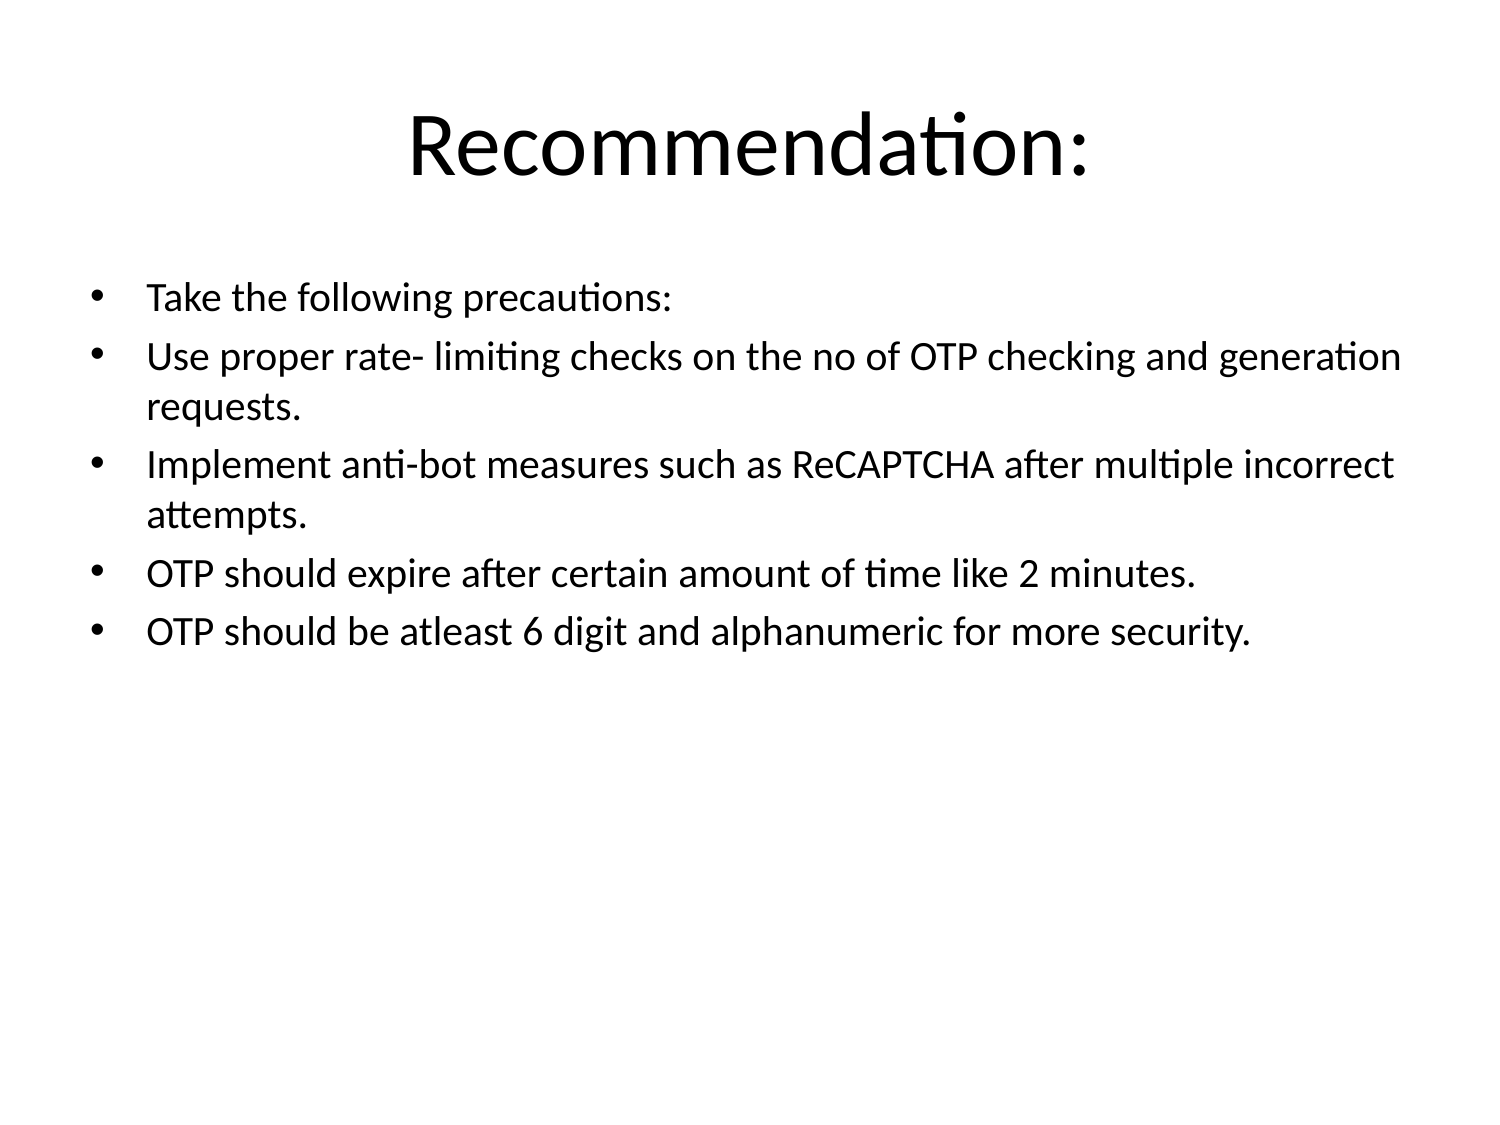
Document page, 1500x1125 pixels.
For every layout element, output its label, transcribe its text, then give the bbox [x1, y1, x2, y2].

list Take the following precautions: Use proper rate- limiting checks on the no of OTP checking and generation requests. Implement anti-bot measures such as ReCAPTCHA after multiple incorrect attempts. OTP should expire after certain amount of time like 2 minutes. OTP should be atleast 6 digit and alphanumeric for more security. [75, 262, 1425, 1005]
title Recommendation: [75, 45, 1425, 233]
